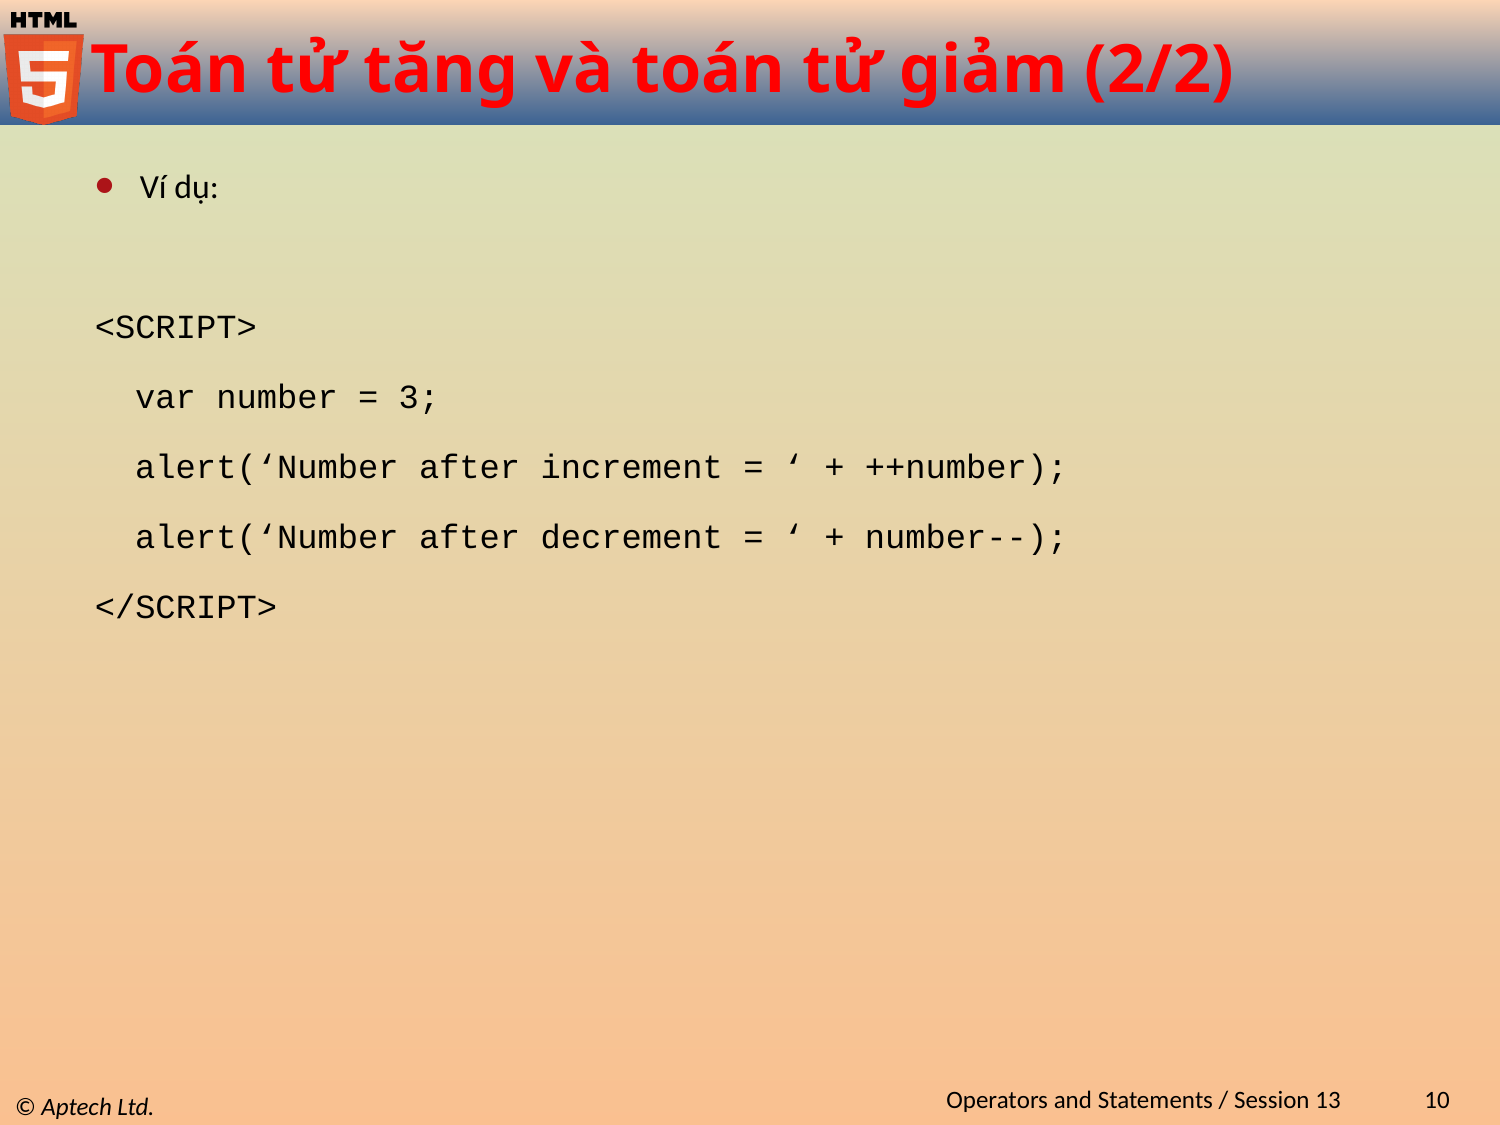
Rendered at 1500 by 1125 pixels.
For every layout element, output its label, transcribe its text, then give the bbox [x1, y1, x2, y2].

slide_number 10 [1363, 1084, 1465, 1113]
footer Operators and Statements / Session 13 [375, 1084, 1363, 1113]
text_box Ví dụ: <SCRIPT> var number = 3; alert(‘Number after increment = ‘ + ++number); alert(‘Number after decrement = ‘ + number--); </SCRIPT> [50, 149, 1450, 655]
picture [0, 12, 100, 125]
title Toán tử tăng và toán tử giảm (2/2) [74, 32, 1476, 101]
